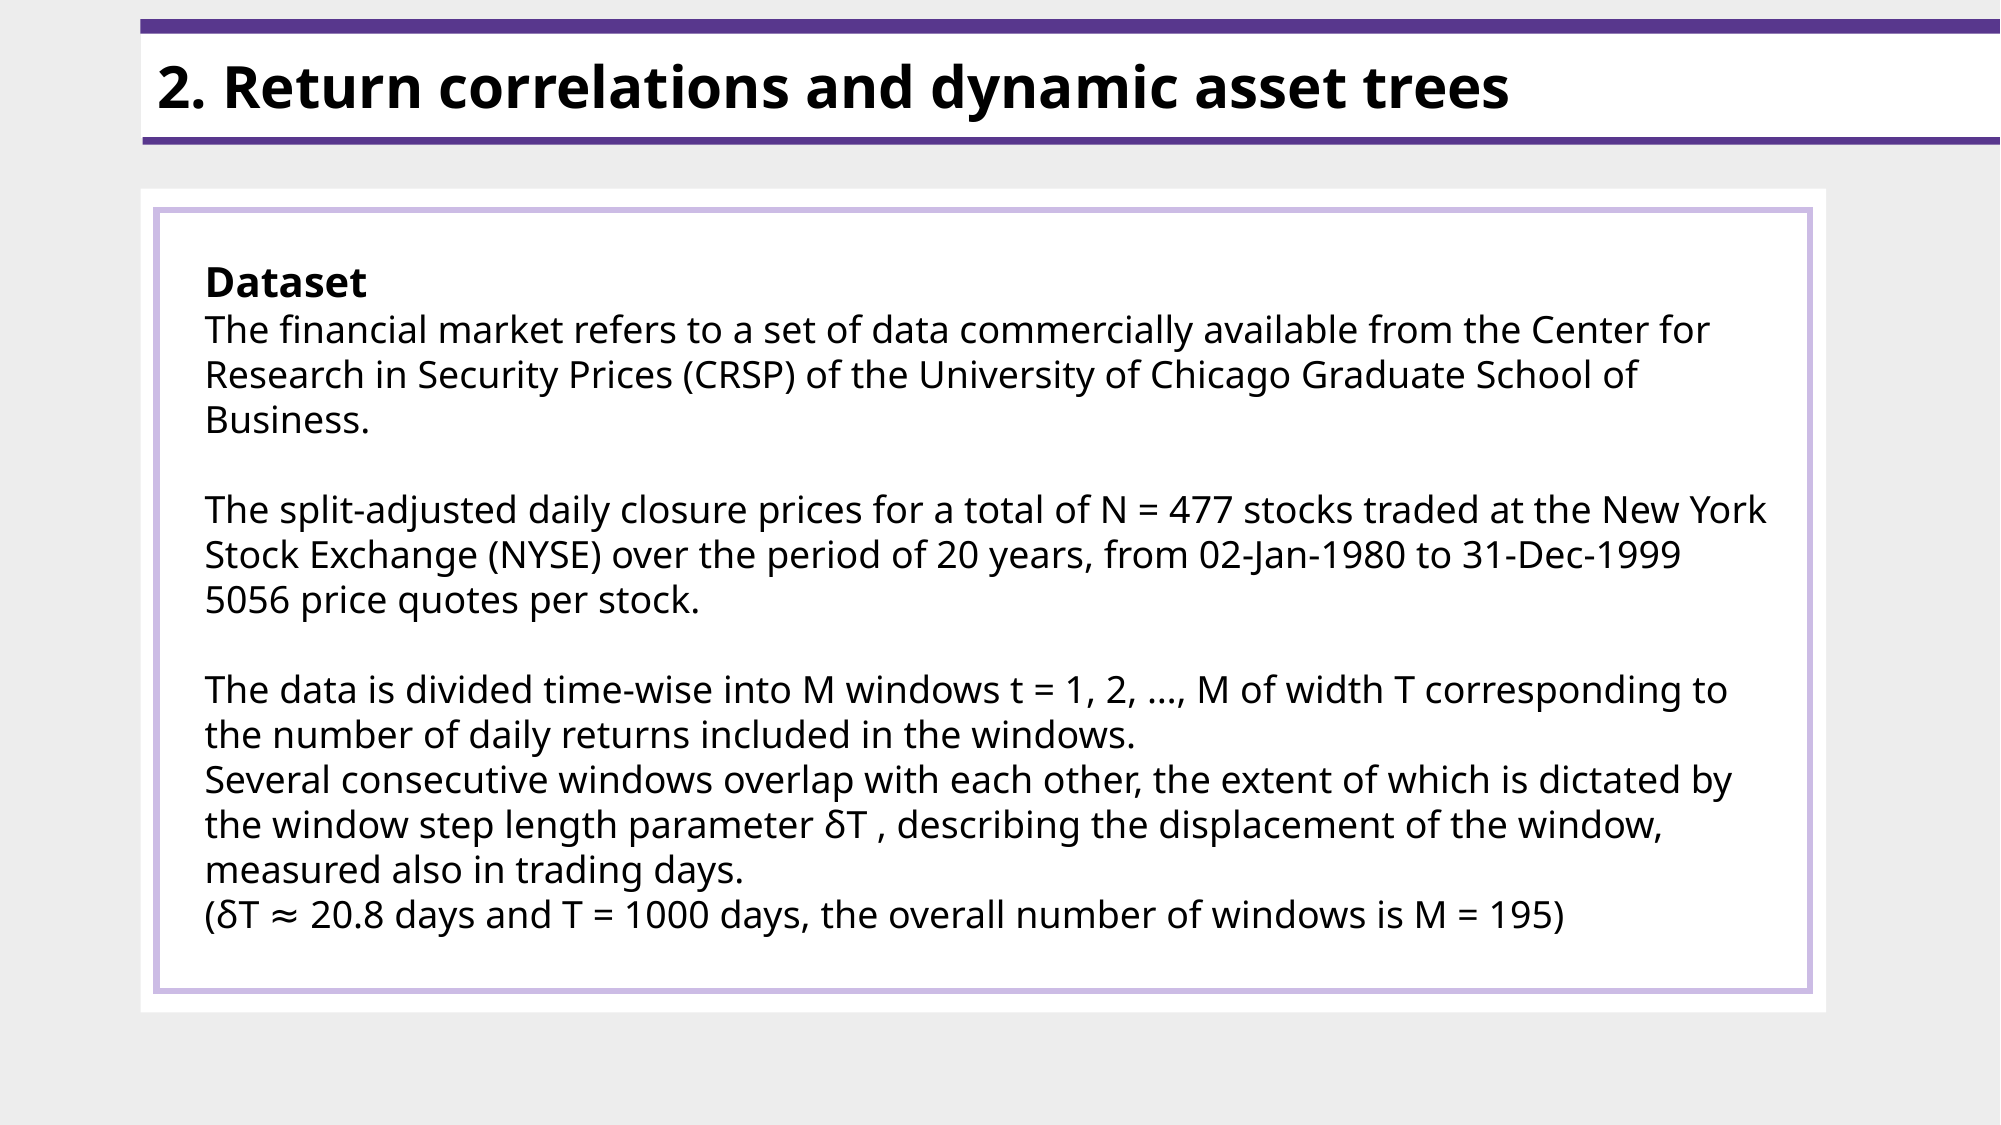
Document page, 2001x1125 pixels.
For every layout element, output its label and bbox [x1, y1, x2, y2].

text_box [140, 19, 2000, 145]
text_box [140, 188, 1827, 1013]
